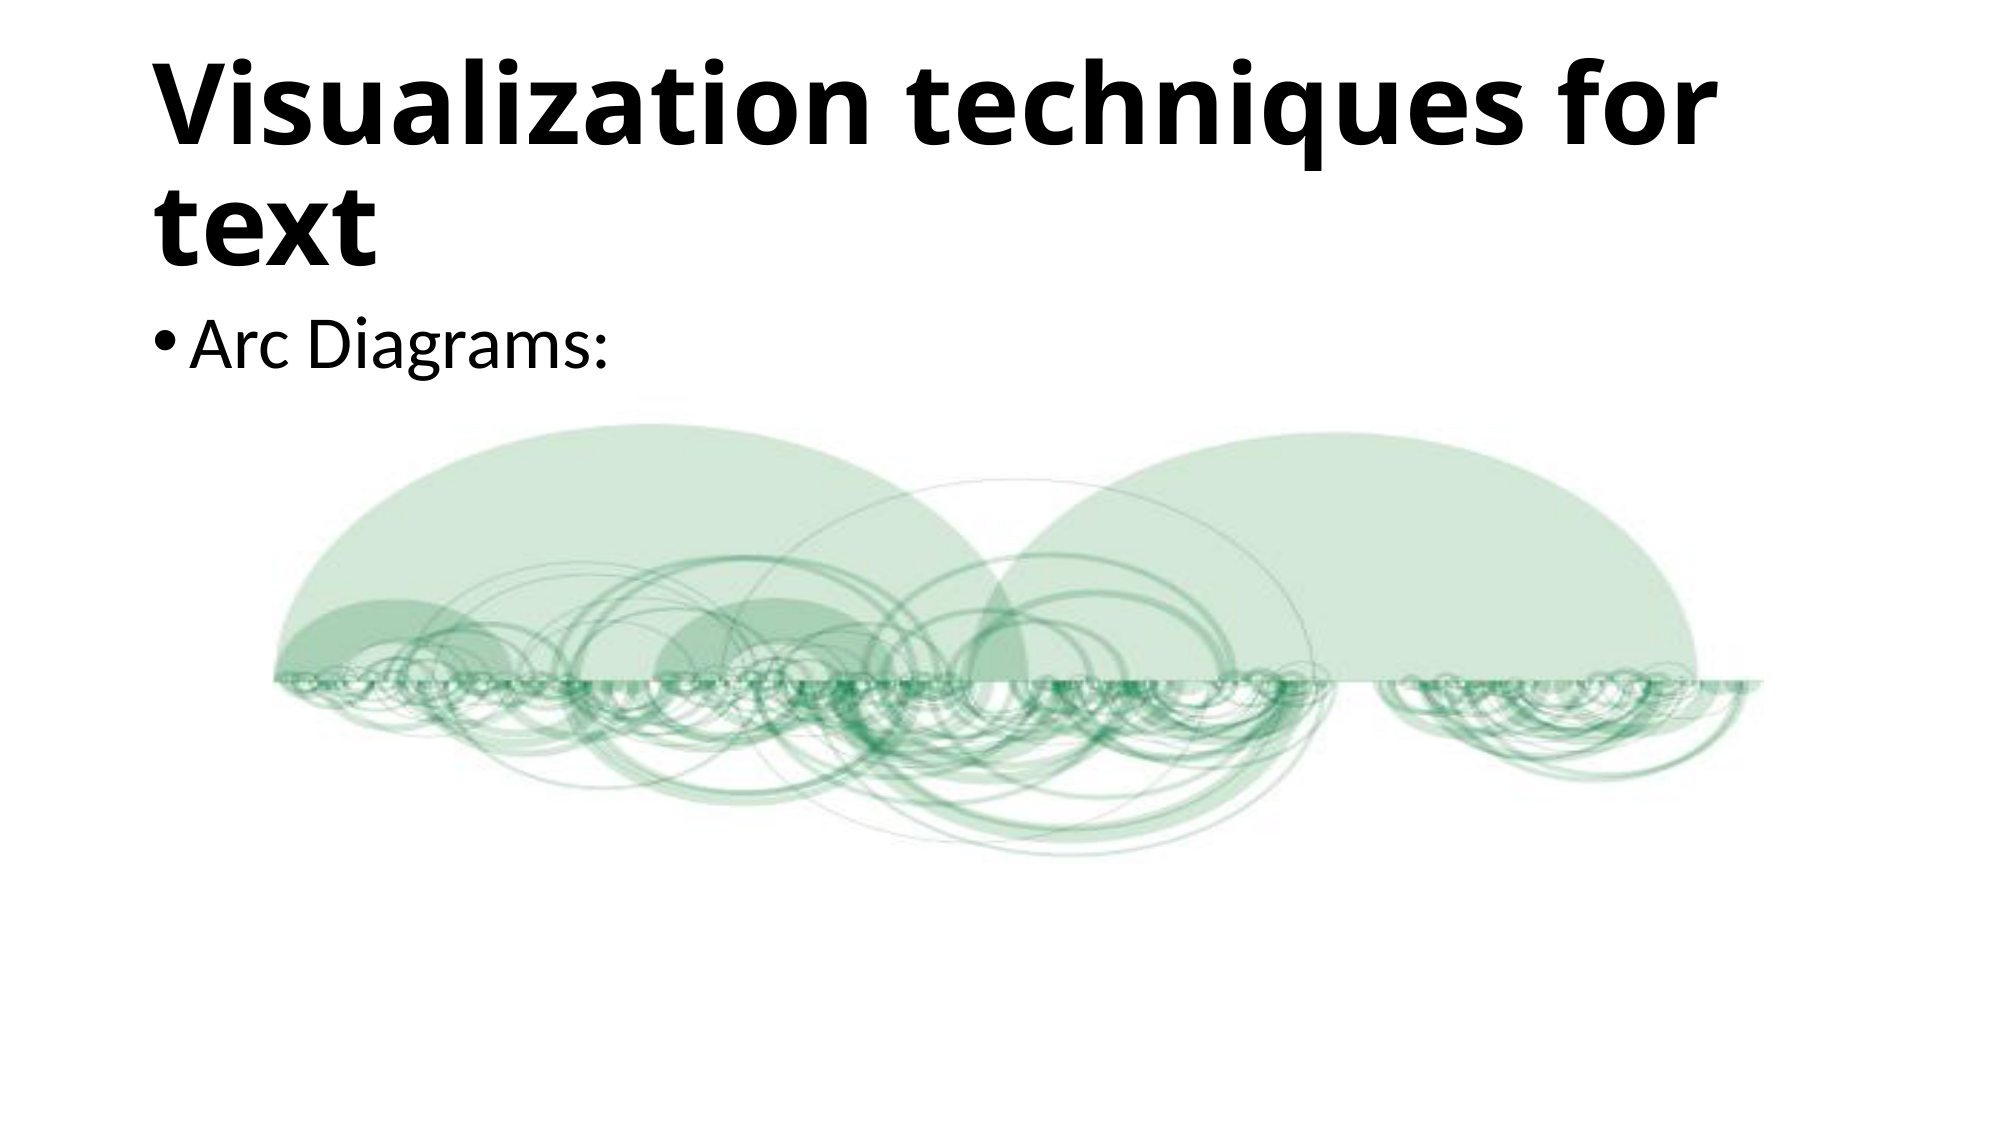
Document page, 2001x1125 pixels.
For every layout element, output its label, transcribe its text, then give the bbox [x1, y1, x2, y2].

list Arc Diagrams: [137, 296, 1863, 1060]
picture [272, 395, 1764, 890]
title Visualization techniques for text [137, 59, 1863, 278]
